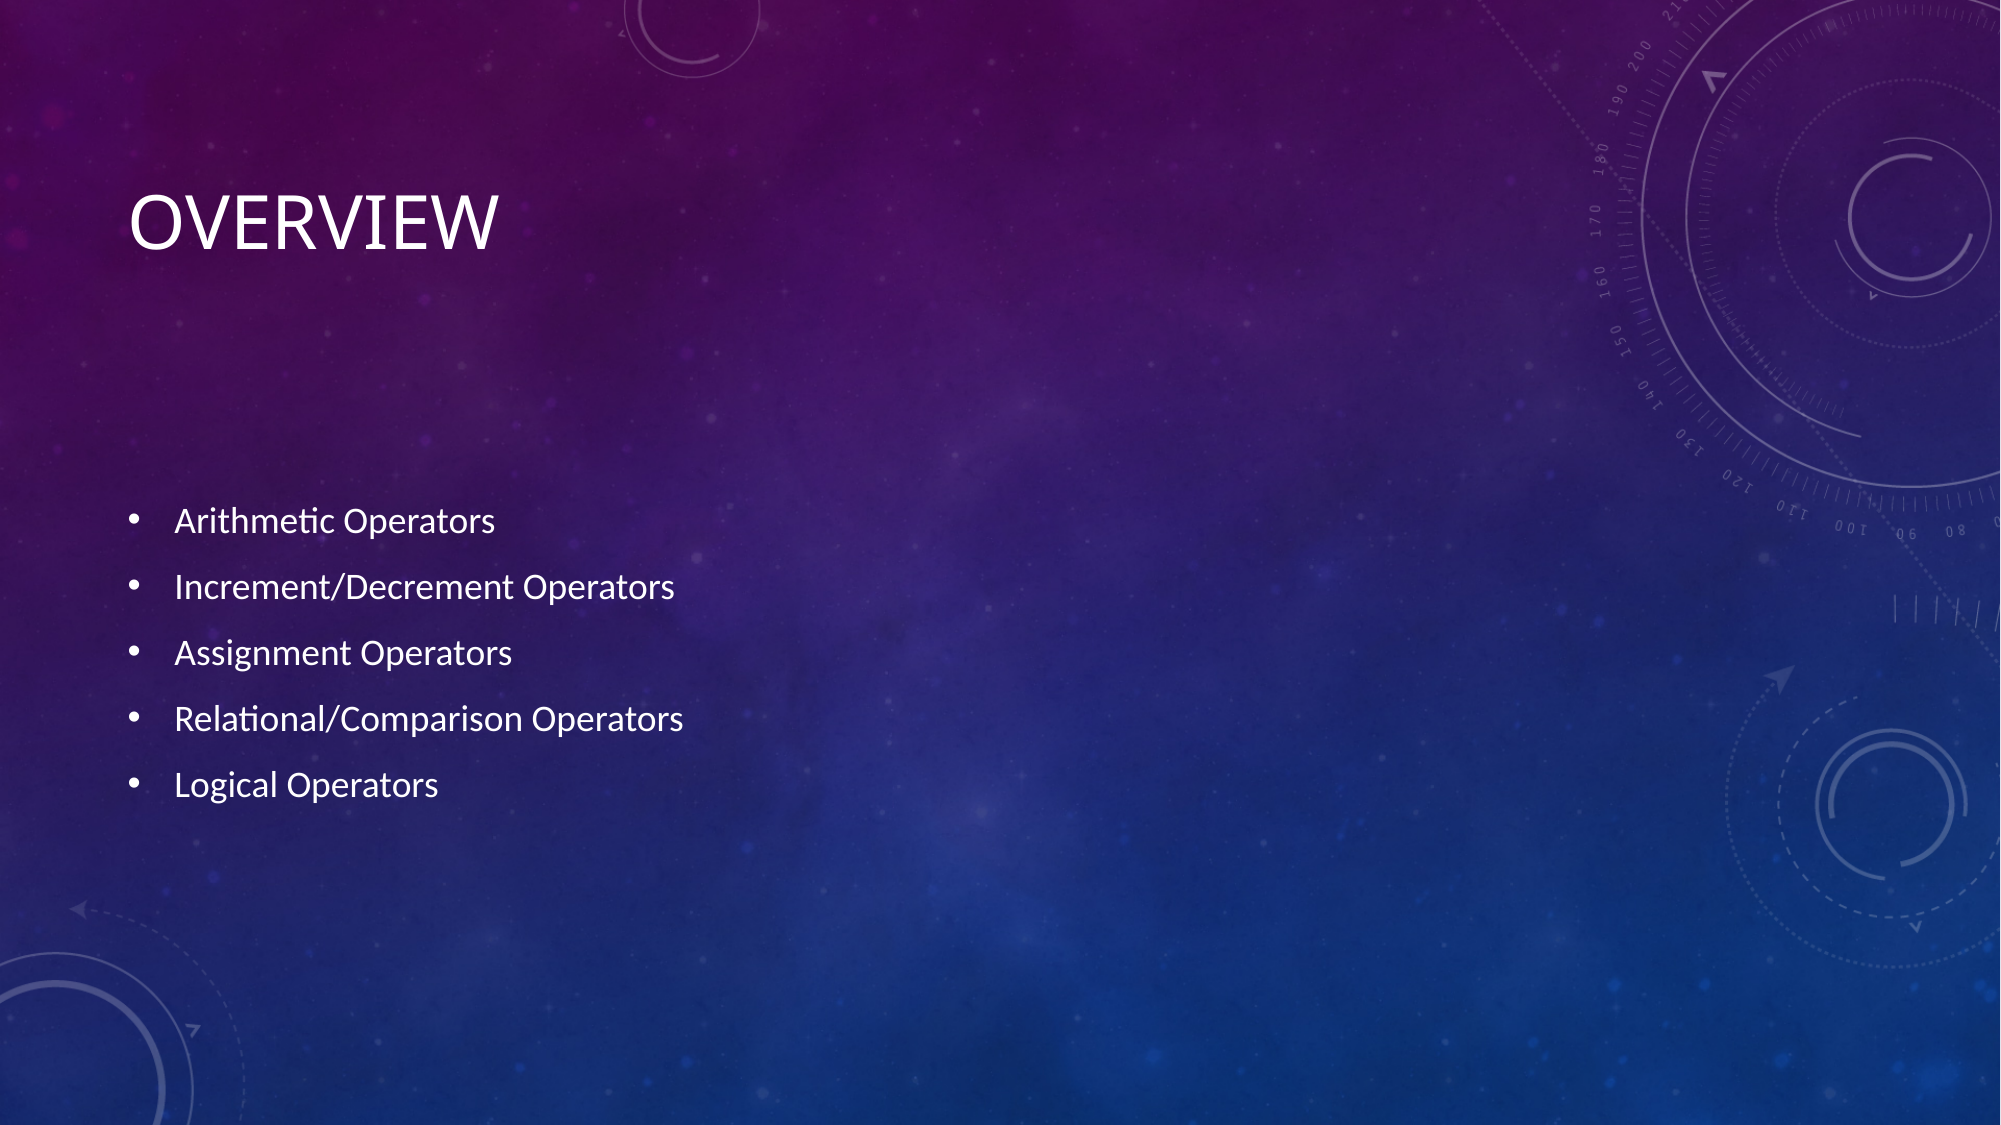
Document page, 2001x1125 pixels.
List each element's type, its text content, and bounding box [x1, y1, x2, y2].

list Arithmetic Operators Increment/Decrement Operators Assignment Operators Relational/Comparison Operators Logical Operators [112, 351, 1775, 950]
picture [0, 0, 2001, 1125]
title Overview [112, 99, 1775, 339]
